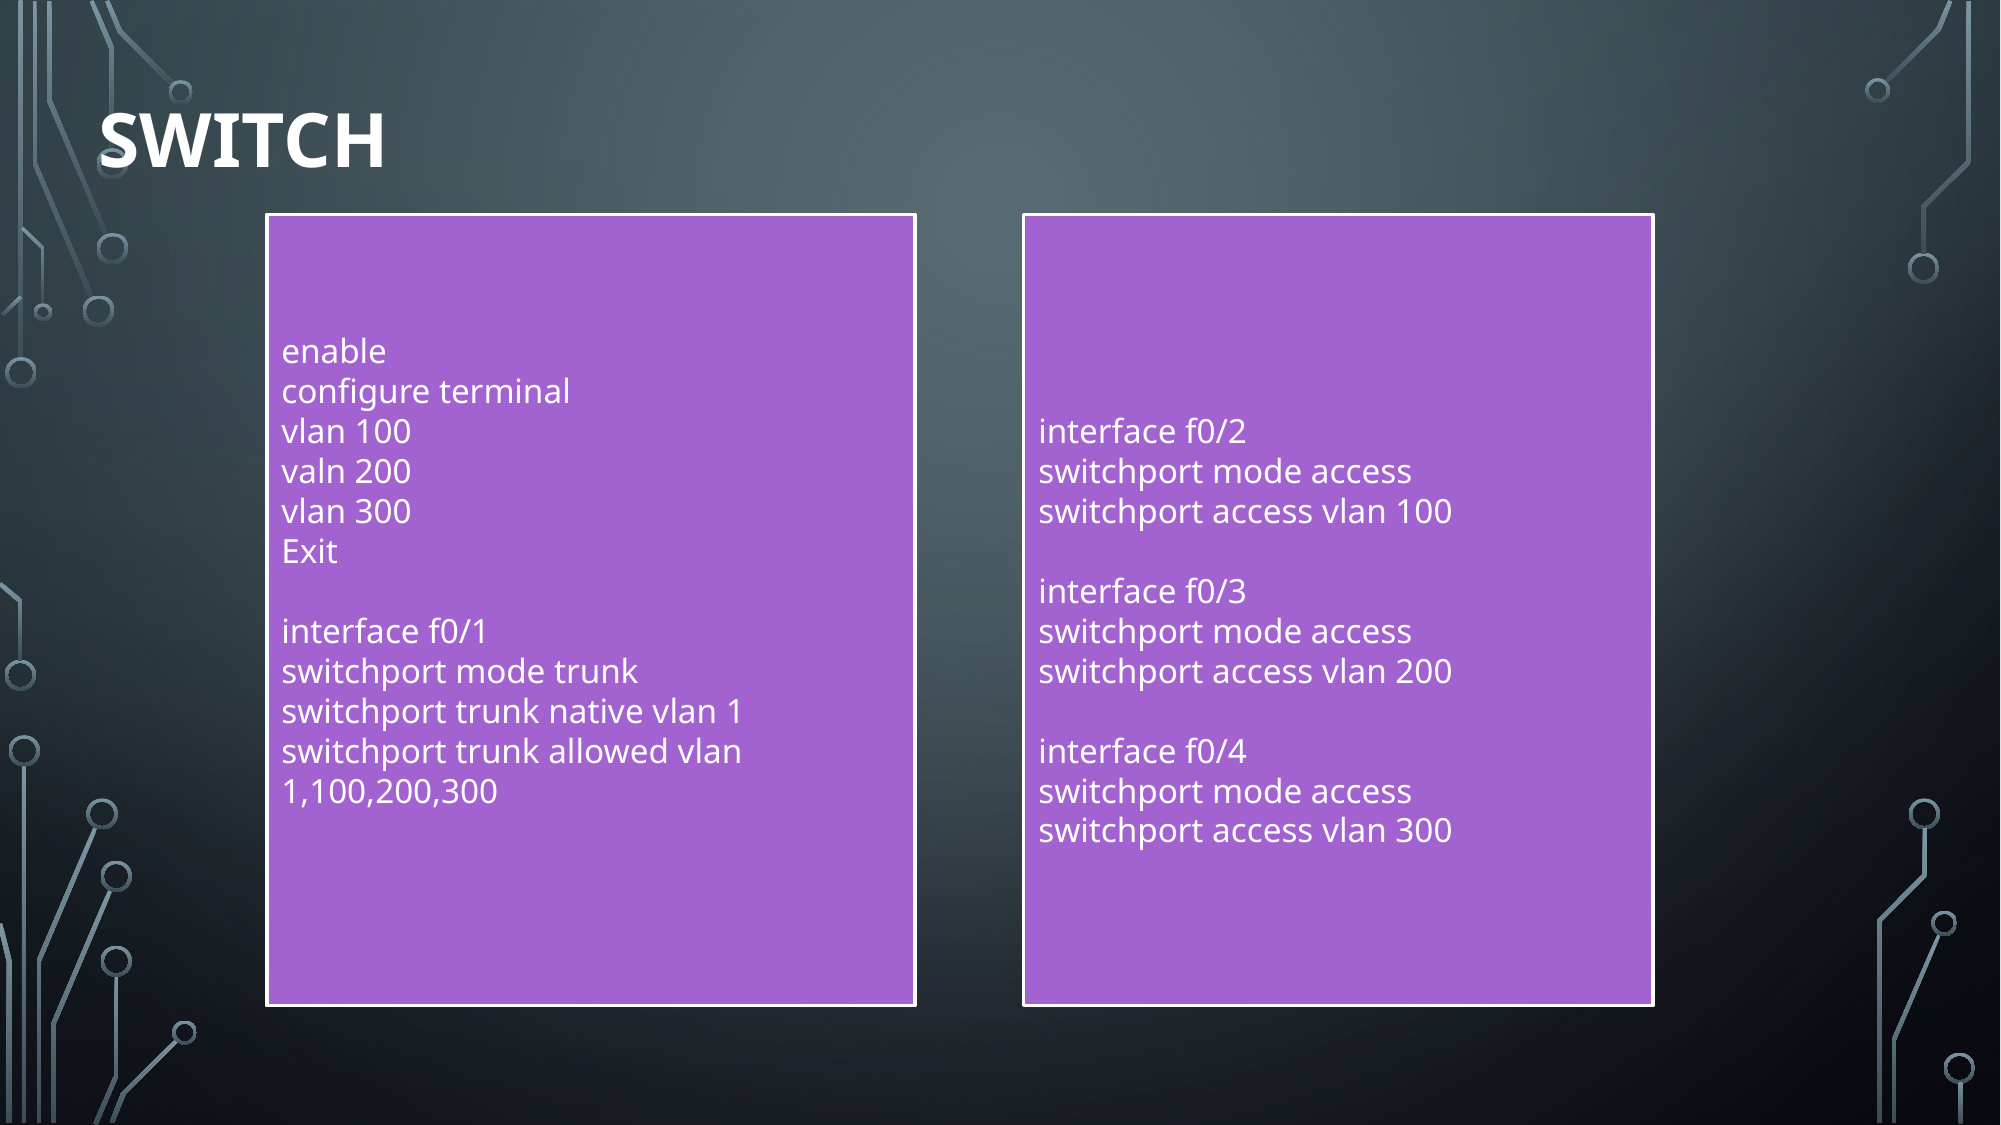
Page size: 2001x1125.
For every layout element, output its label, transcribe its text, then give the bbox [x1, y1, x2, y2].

text_box enable configure terminal vlan 100 valn 200 vlan 300 Exit interface f0/1 switchport mode trunk switchport trunk native vlan 1 switchport trunk allowed vlan 1,100,200,300 [265, 213, 917, 1007]
title Switch [83, 86, 1709, 200]
text_box interface f0/2 switchport mode access switchport access vlan 100 interface f0/3 switchport mode access switchport access vlan 200 interface f0/4 switchport mode access switchport access vlan 300 [1022, 213, 1655, 1007]
